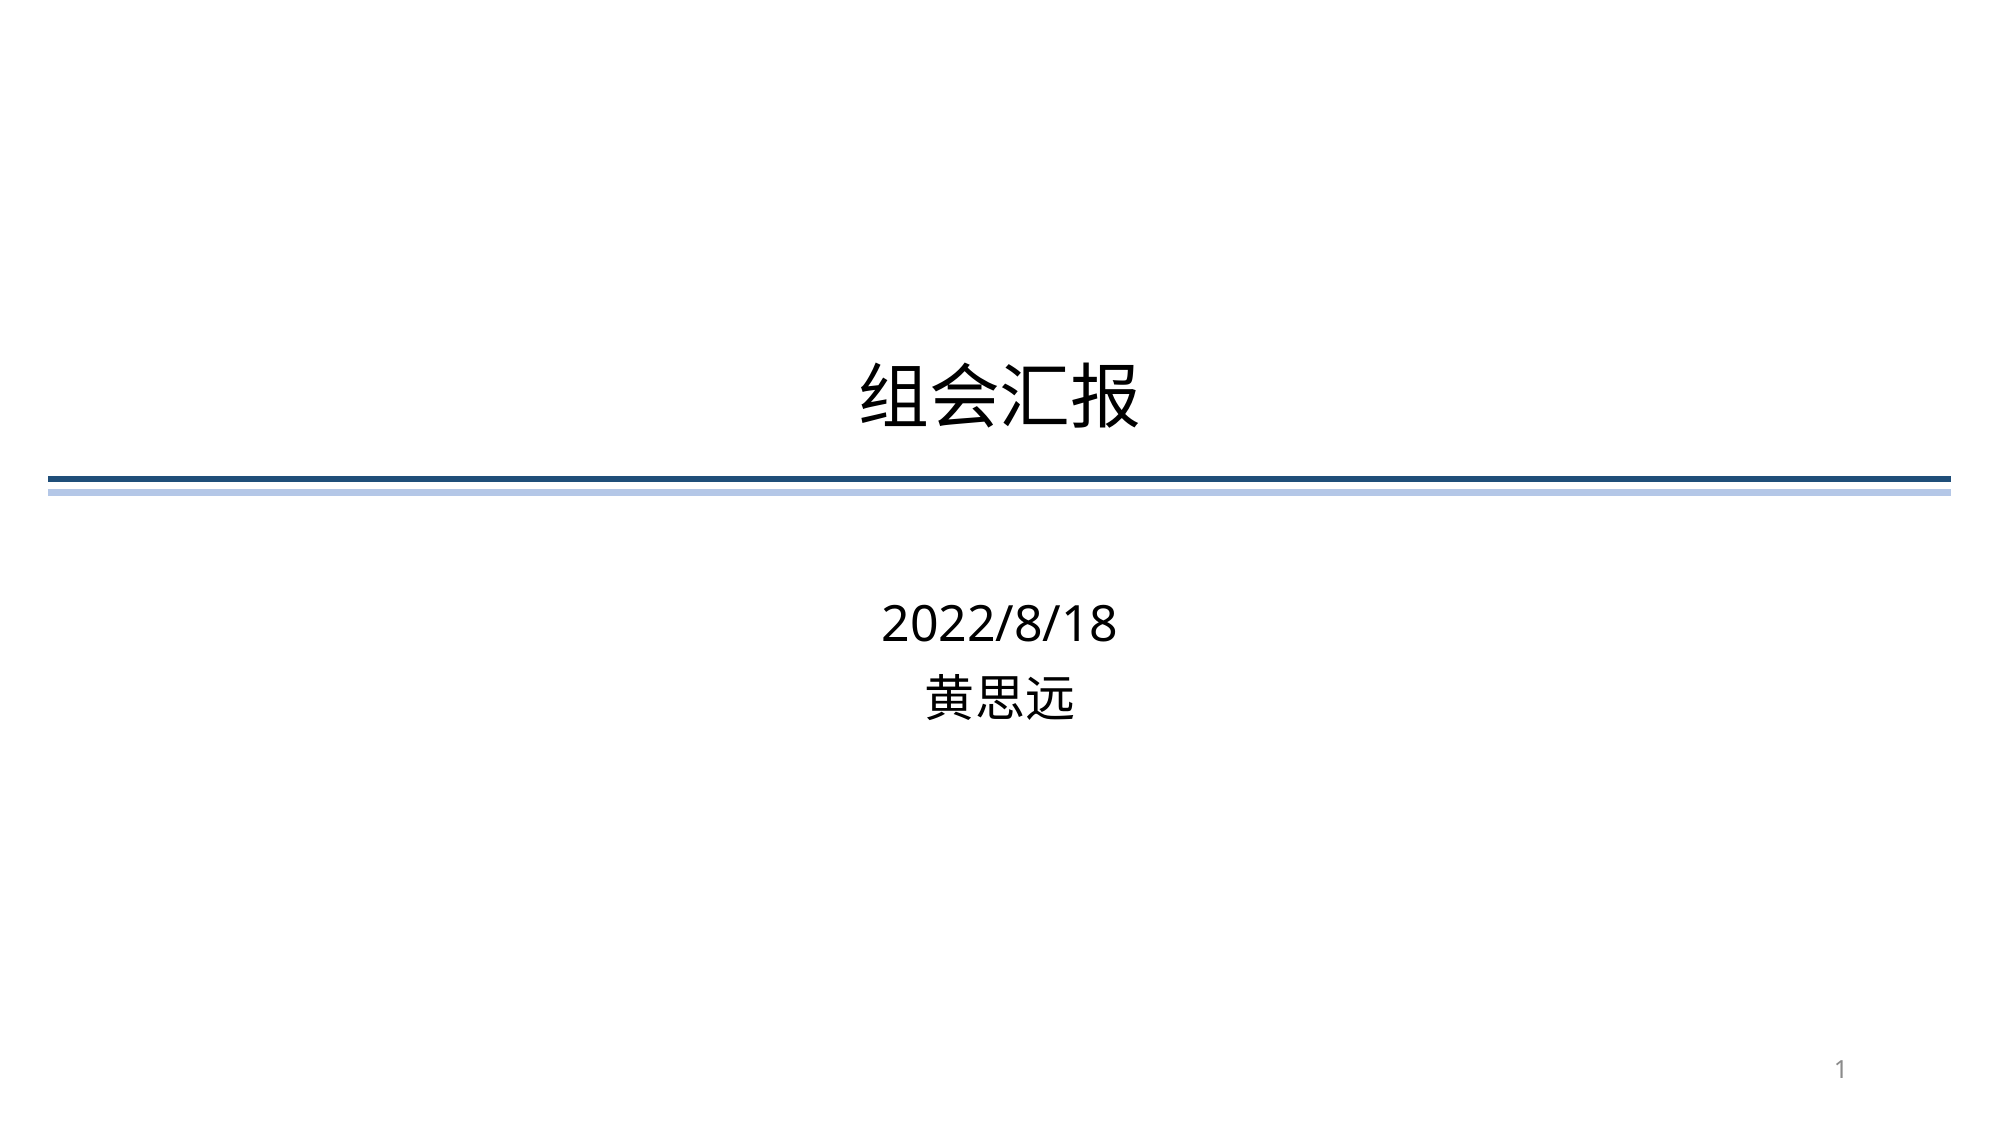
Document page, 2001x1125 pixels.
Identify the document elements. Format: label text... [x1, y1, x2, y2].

subtitle 2022/8/18 黄思远 [249, 590, 1750, 863]
slide_number 1 [1413, 1040, 1863, 1101]
title 组会汇报 [48, 131, 1952, 445]
